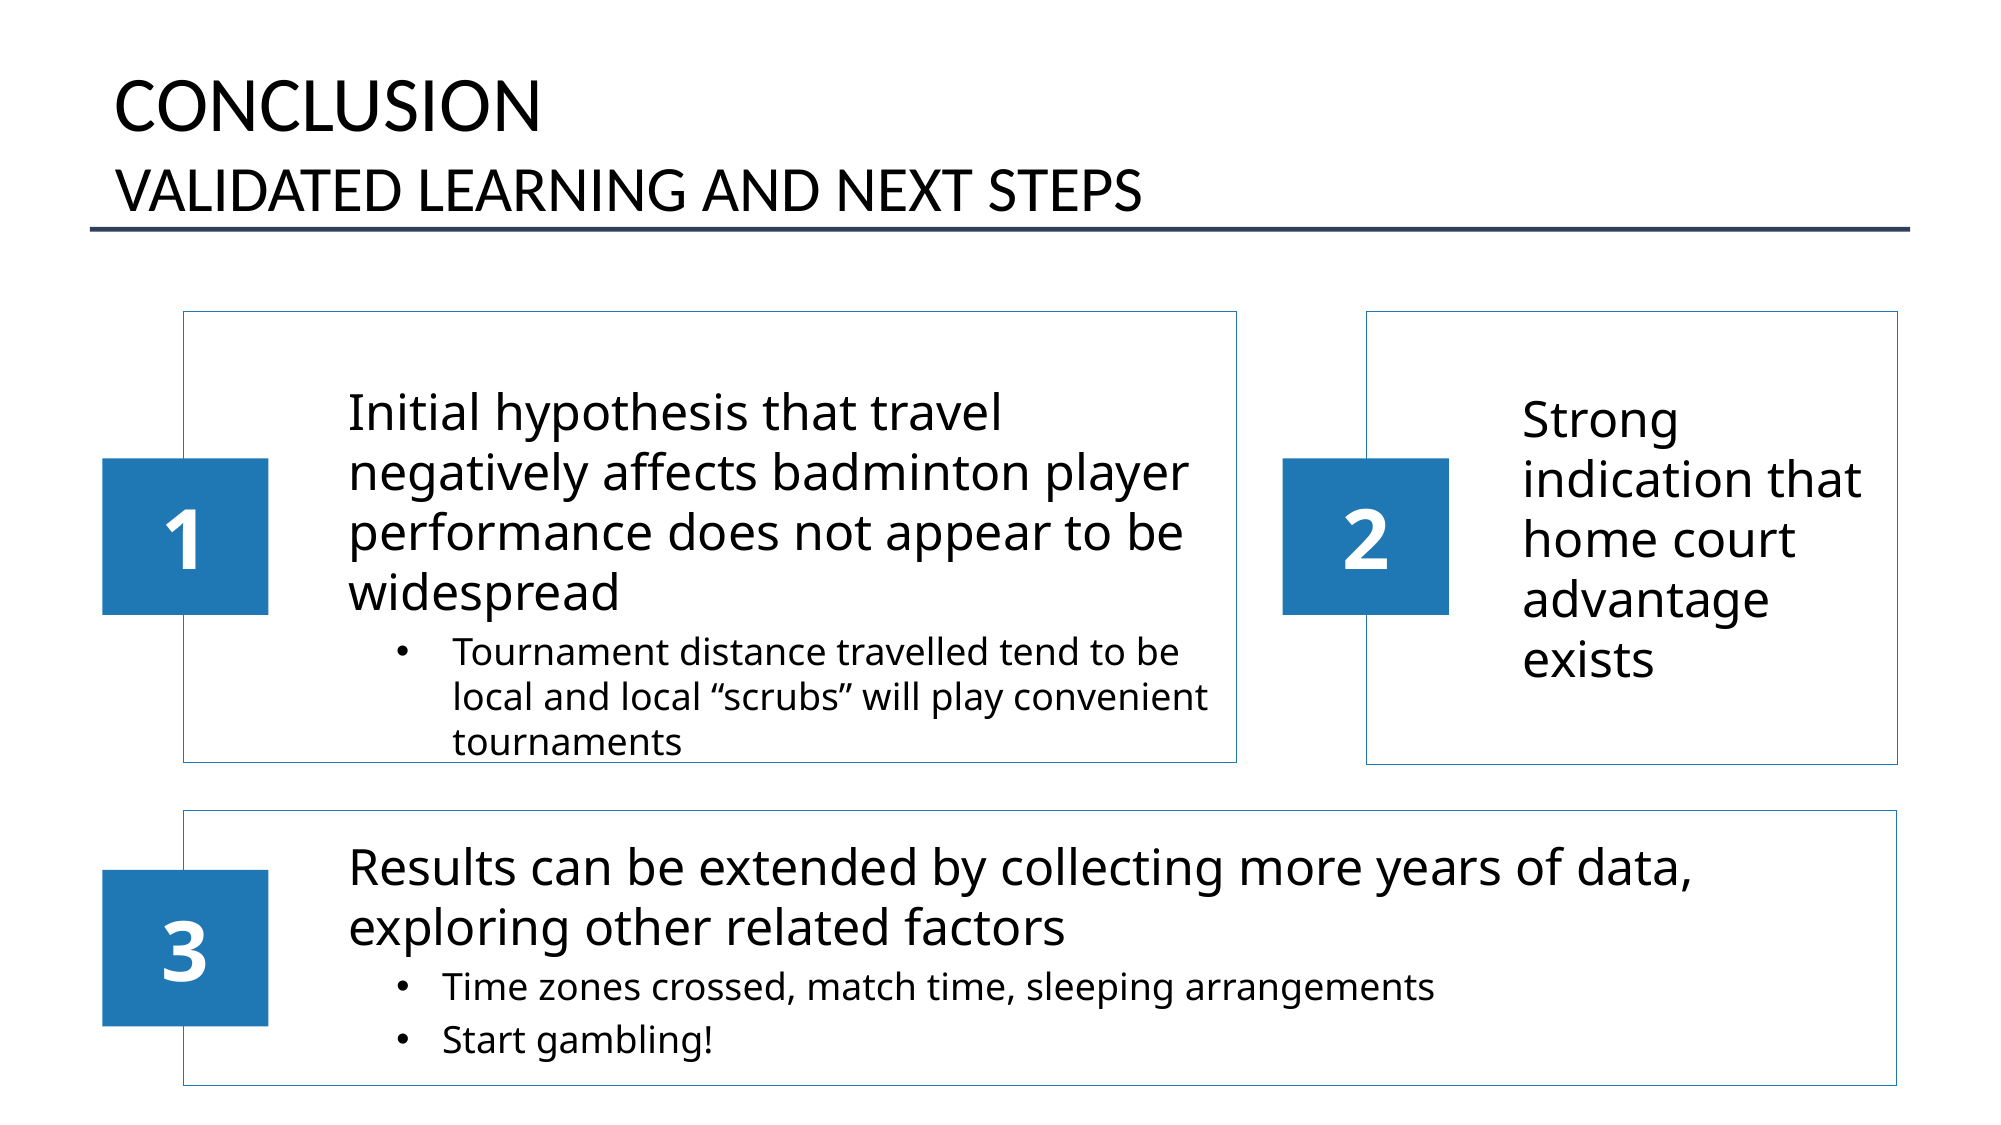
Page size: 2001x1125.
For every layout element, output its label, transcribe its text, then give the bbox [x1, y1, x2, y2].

text_box Results can be extended by collecting more years of data, exploring other related factors Time zones crossed, match time, sleeping arrangements Start gambling! [183, 810, 1897, 1086]
title CONCLUSION VALIDATED LEARNING AND NEXT STEPS [99, 45, 1900, 225]
text_box [88, 225, 1912, 234]
list Initial hypothesis that travel negatively affects badminton player performance does not appear to be widespread Tournament distance travelled tend to be local and local “scrubs” will play convenient tournaments [183, 311, 1237, 763]
text_box 1 [102, 458, 269, 615]
text_box 3 [102, 869, 269, 1027]
text_box Strong indication that home court advantage exists [1366, 311, 1898, 765]
text_box 2 [1282, 458, 1449, 615]
